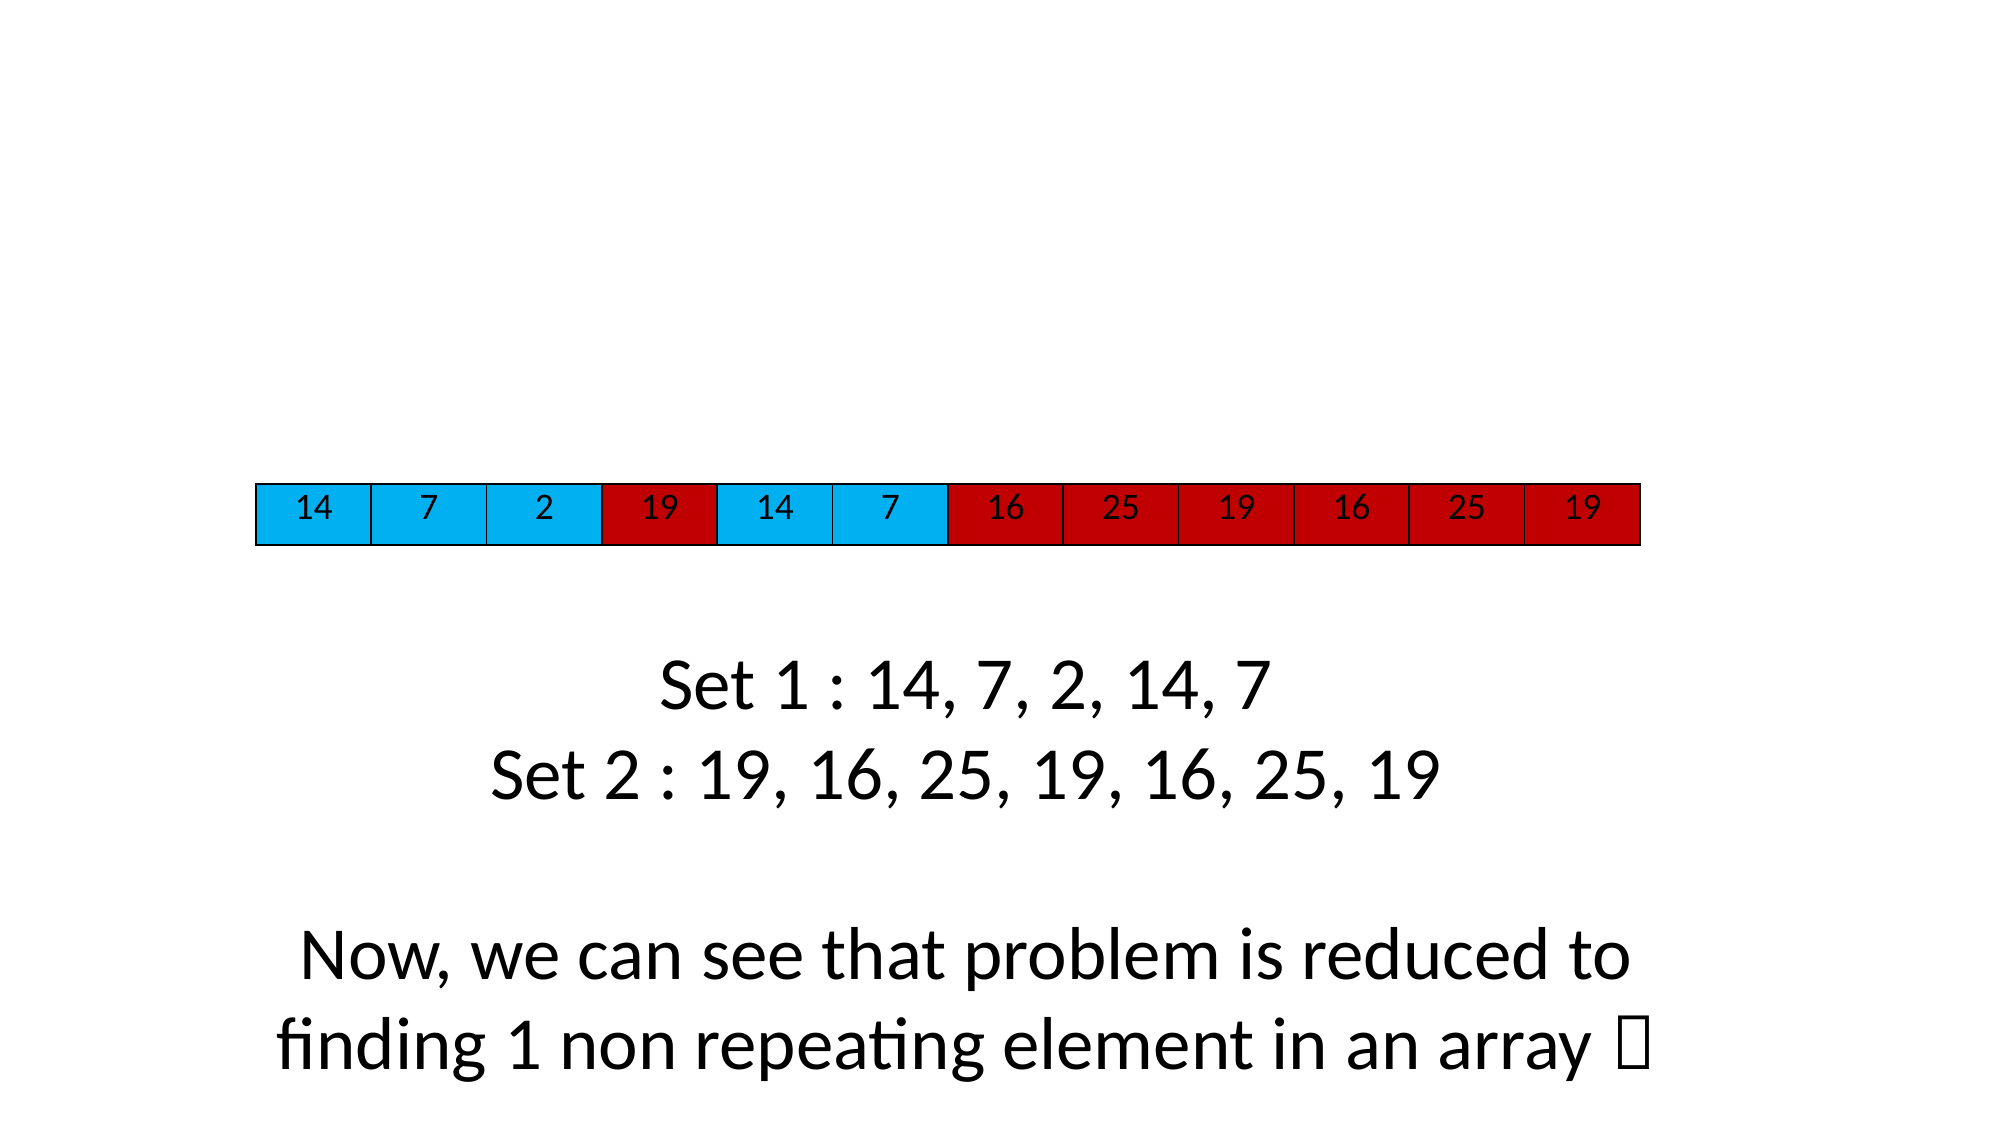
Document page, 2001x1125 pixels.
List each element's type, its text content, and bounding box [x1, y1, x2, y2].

text_box Set 1 : 14, 7, 2, 14, 7 Set 2 : 19, 16, 25, 19, 16, 25, 19 Now, we can see that problem is reduced to finding 1 non repeating element in an array  [196, 627, 1737, 1093]
table_header 7 [372, 485, 486, 544]
table_header 14 [718, 485, 832, 544]
table_header 19 [603, 485, 716, 544]
table_header 2 [487, 485, 601, 544]
table_header 25 [1064, 485, 1178, 544]
table_header 25 [1410, 485, 1524, 544]
table_header 19 [1525, 485, 1639, 544]
table_header 16 [1295, 485, 1408, 544]
table_header 16 [949, 485, 1062, 544]
table_header 7 [833, 485, 947, 544]
table_header 14 [257, 485, 370, 544]
table_header 19 [1179, 485, 1293, 544]
